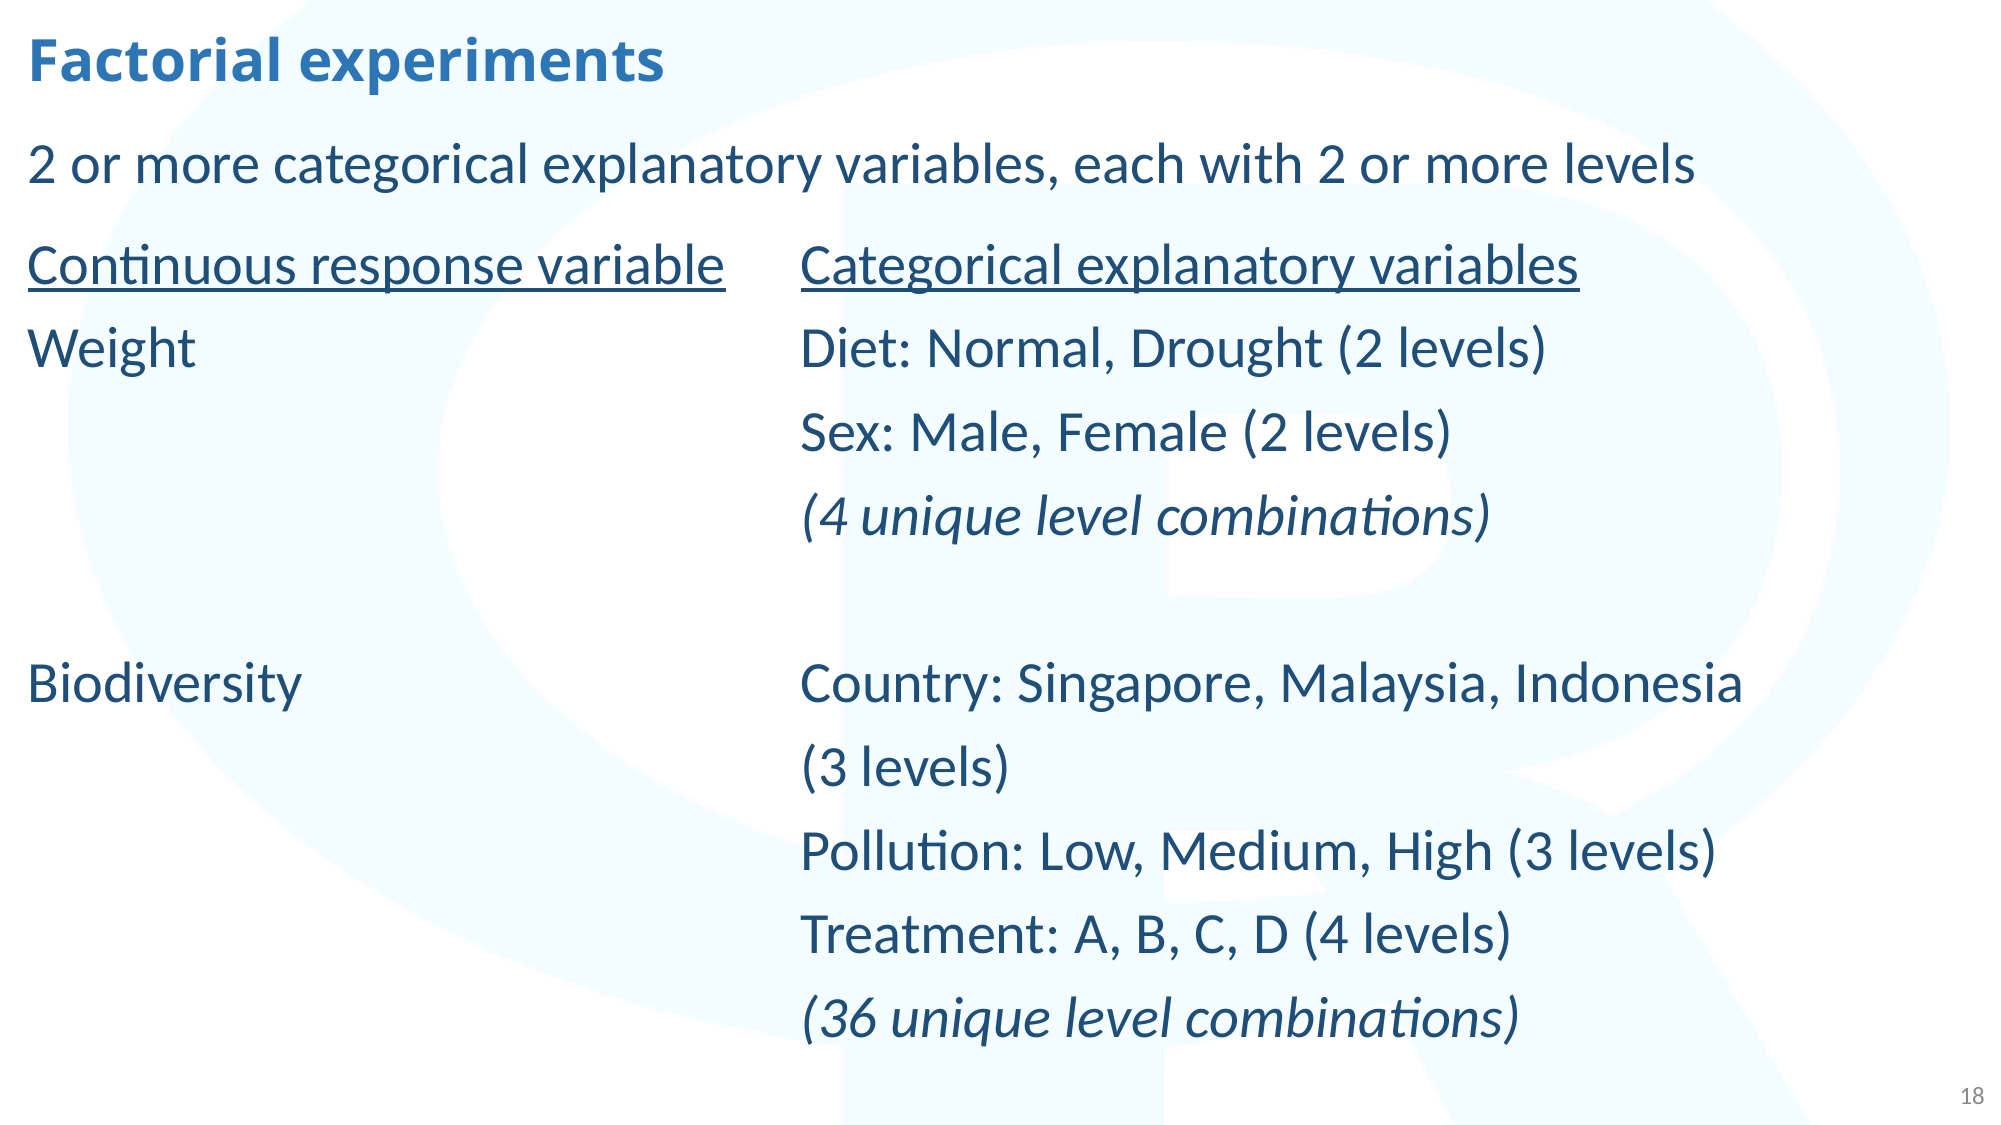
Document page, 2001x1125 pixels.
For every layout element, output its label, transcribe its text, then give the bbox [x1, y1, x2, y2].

title Factorial experiments [12, 17, 1988, 108]
list 2 or more categorical explanatory variables, each with 2 or more levels [12, 125, 1988, 1123]
text_box Categorical explanatory variables Diet: Normal, Drought (2 levels) Sex: Male, Female (2 levels) (4 unique level combinations) Country: Singapore, Malaysia, Indonesia (3 levels) Pollution: Low, Medium, High (3 levels) Treatment: A, B, C, D (4 levels) (36 unique level combinations) [785, 226, 1988, 1123]
slide_number 18 [1550, 1065, 2000, 1125]
text_box Continuous response variable Weight Biodiversity [12, 226, 765, 1123]
